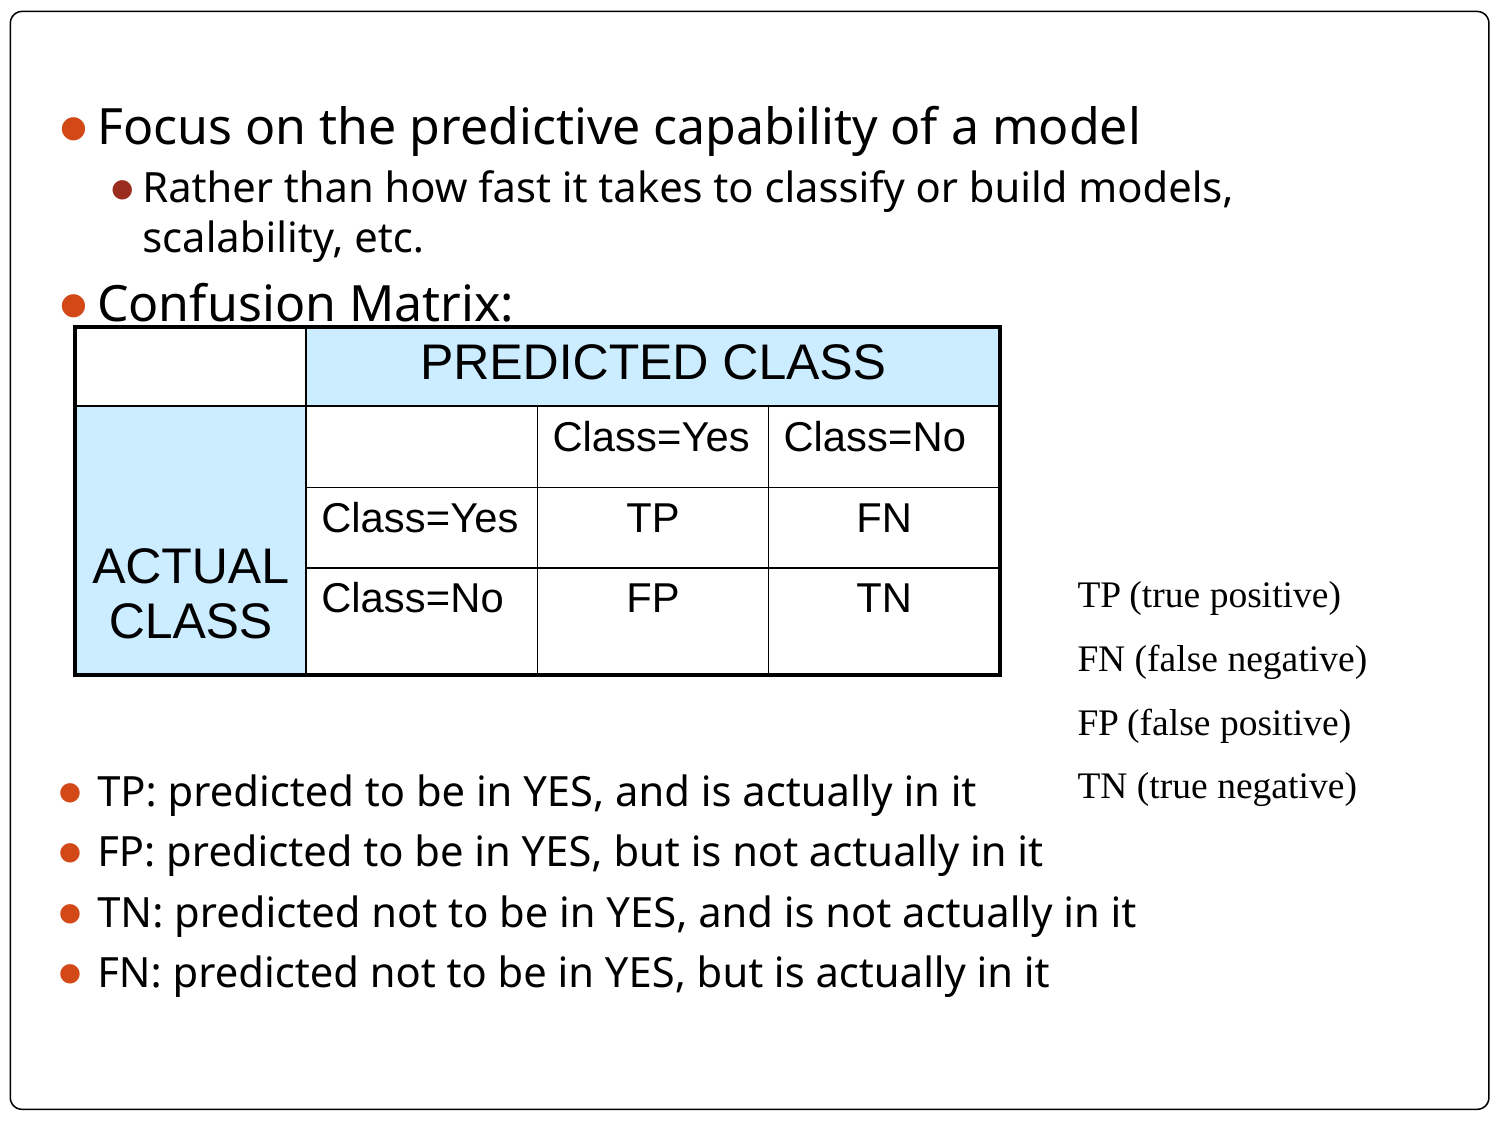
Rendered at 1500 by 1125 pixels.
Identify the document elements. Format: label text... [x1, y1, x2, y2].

table_cell FP [538, 569, 768, 673]
table_header PREDICTED CLASS [307, 329, 998, 405]
title Metrics for Performance Evaluation [99, 37, 1338, 181]
table_cell Class=Yes [538, 407, 768, 487]
table_cell TP [538, 488, 768, 567]
table_cell Class=Yes [307, 488, 537, 567]
list Focus on the predictive capability of a model Rather than how fast it takes to classify or build models, scalability, etc. Confusion Matrix: TP: predicted to be in YES, and is actually in it FP: predicted to be in YES, but is not actually in it TN: predicted not to be in YES, and is not actually in it FN: predicted not to be in YES, but is actually in it [37, 87, 1275, 900]
table_cell Class=No [769, 407, 998, 487]
table_cell ACTUAL CLASS [77, 407, 305, 673]
text_box TP (true positive) FN (false negative) FP (false positive) TN (true negative) [1062, 562, 1450, 814]
table_cell Class=No [307, 569, 537, 673]
table_cell [307, 407, 537, 487]
table_cell FN [769, 488, 998, 567]
table_cell TN [769, 569, 998, 673]
table_header [77, 329, 305, 405]
